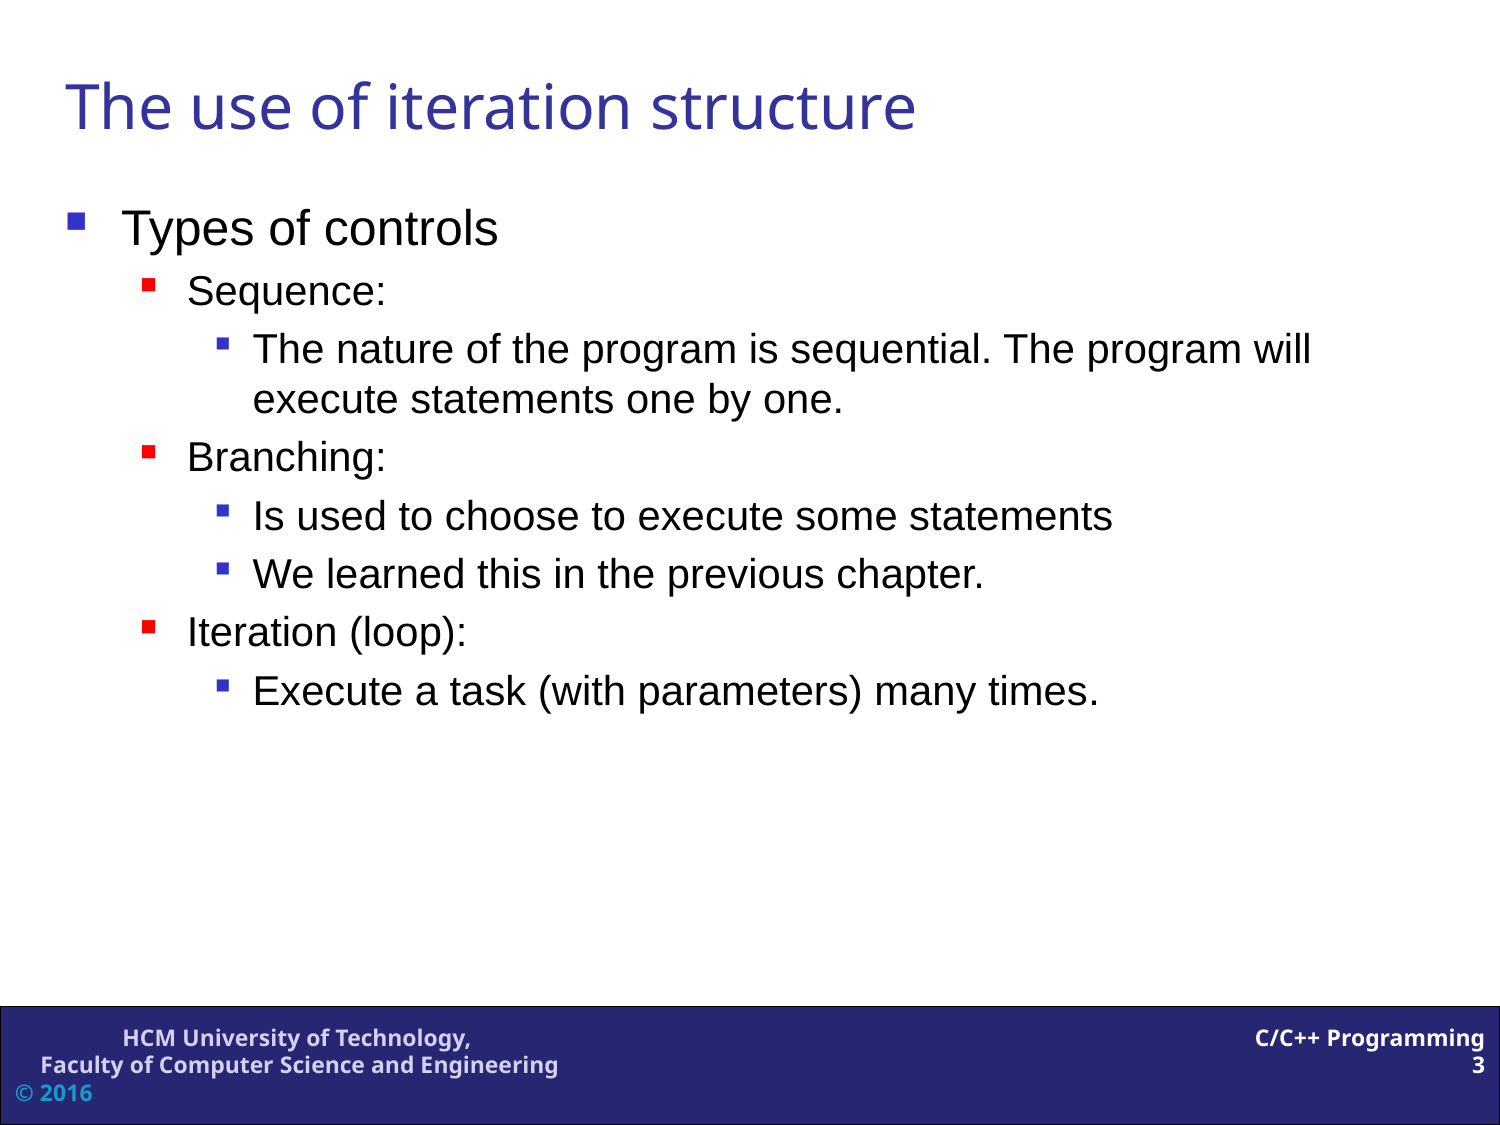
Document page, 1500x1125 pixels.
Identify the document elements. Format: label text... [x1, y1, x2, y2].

title The use of iteration structure [50, 12, 1463, 150]
list Types of controls Sequence: The nature of the program is sequential. The program will execute statements one by one. Branching: Is used to choose to execute some statements We learned this in the previous chapter. Iteration (loop): Execute a task (with parameters) many times. [50, 187, 1463, 1000]
